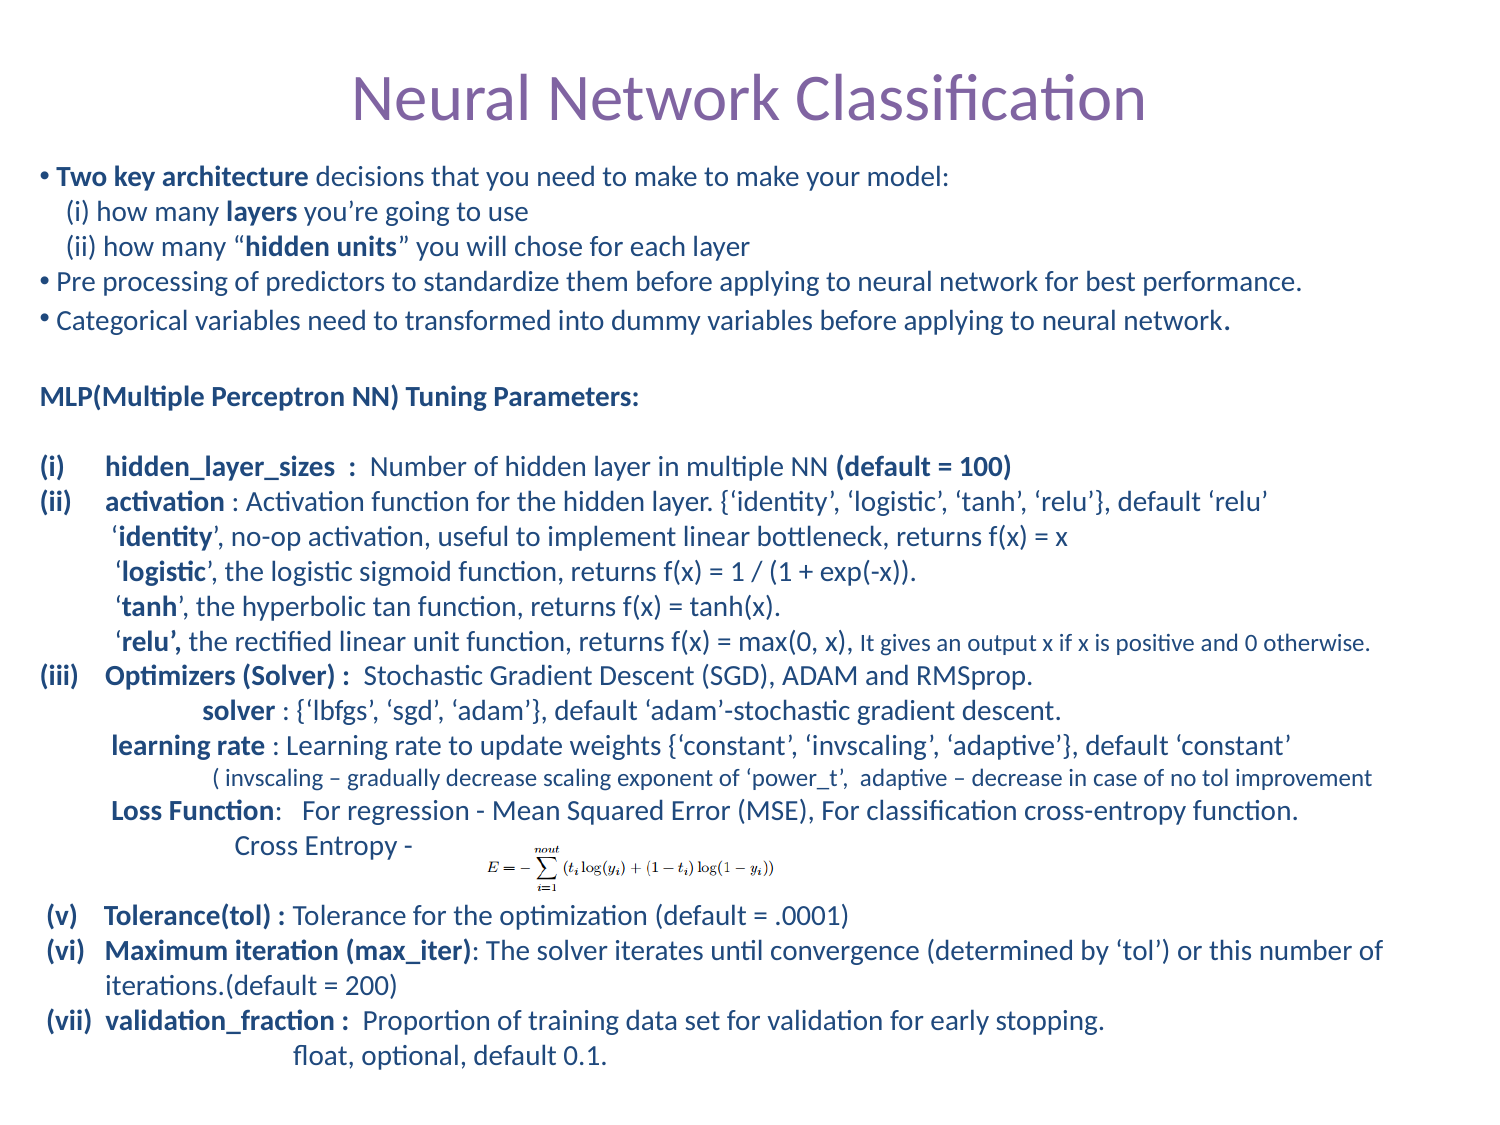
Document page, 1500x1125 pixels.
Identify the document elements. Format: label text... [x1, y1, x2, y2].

text_box Two key architecture decisions that you need to make to make your model: (i) how many layers you’re going to use (ii) how many “hidden units” you will chose for each layer Pre processing of predictors to standardize them before applying to neural network for best performance. Categorical variables need to transformed into dummy variables before applying to neural network. MLP(Multiple Perceptron NN) Tuning Parameters: hidden_layer_sizes : Number of hidden layer in multiple NN (default = 100) activation : Activation function for the hidden layer. {‘identity’, ‘logistic’, ‘tanh’, ‘relu’}, default ‘relu’ ‘identity’, no-op activation, useful to implement linear bottleneck, returns f(x) = x ‘logistic’, the logistic sigmoid function, returns f(x) = 1 / (1 + exp(-x)). ‘tanh’, the hyperbolic tan function, returns f(x) = tanh(x). ‘relu’, the rectified linear unit function, returns f(x) = max(0, x), It gives an output x if x is positive and 0 otherwise. Optimizers (Solver) : Stochastic Gradient Descent (SGD), ADAM and RMSprop. solver : {‘lbfgs’, ‘sgd’, ‘adam’}, default ‘adam’-stochastic gradient descent. learning rate : Learning rate to update weights {‘constant’, ‘invscaling’, ‘adaptive’}, default ‘constant’ ( invscaling – gradually decrease scaling exponent of ‘power_t’, adaptive – decrease in case of no tol improvement Loss Function: For regression - Mean Squared Error (MSE), For classification cross-entropy function. Cross Entropy - (v) Tolerance(tol) : Tolerance for the optimization (default = .0001) (vi) Maximum iteration (max_iter): The solver iterates until convergence (determined by ‘tol’) or this number of iterations.(default = 200) (vii) validation_fraction : Proportion of training data set for validation for early stopping. float, optional, default 0.1. [24, 149, 1438, 1125]
picture [462, 837, 781, 901]
title Neural Network Classification [75, 50, 1425, 138]
